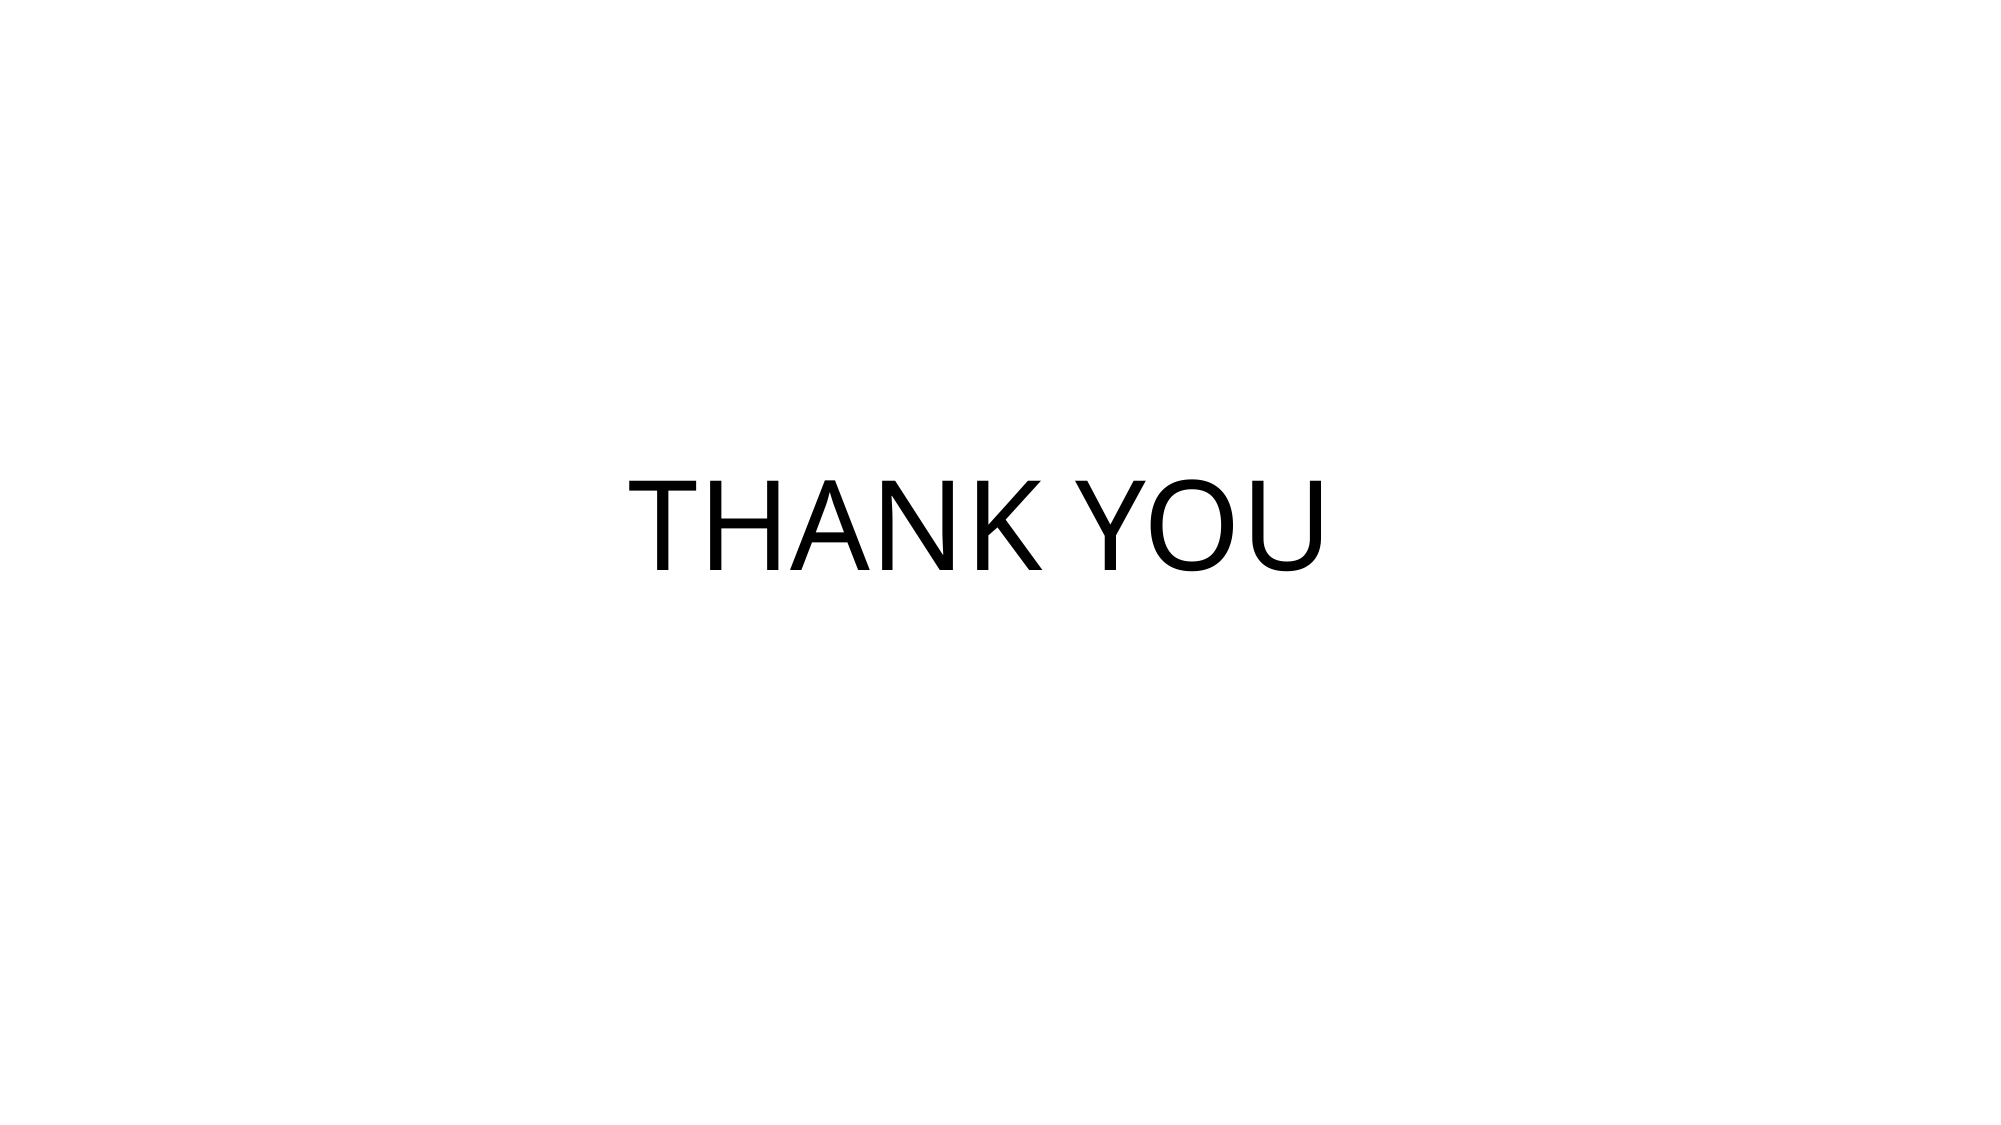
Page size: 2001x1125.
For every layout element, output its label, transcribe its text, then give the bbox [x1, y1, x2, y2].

text_box THANK YOU [614, 438, 1571, 603]
